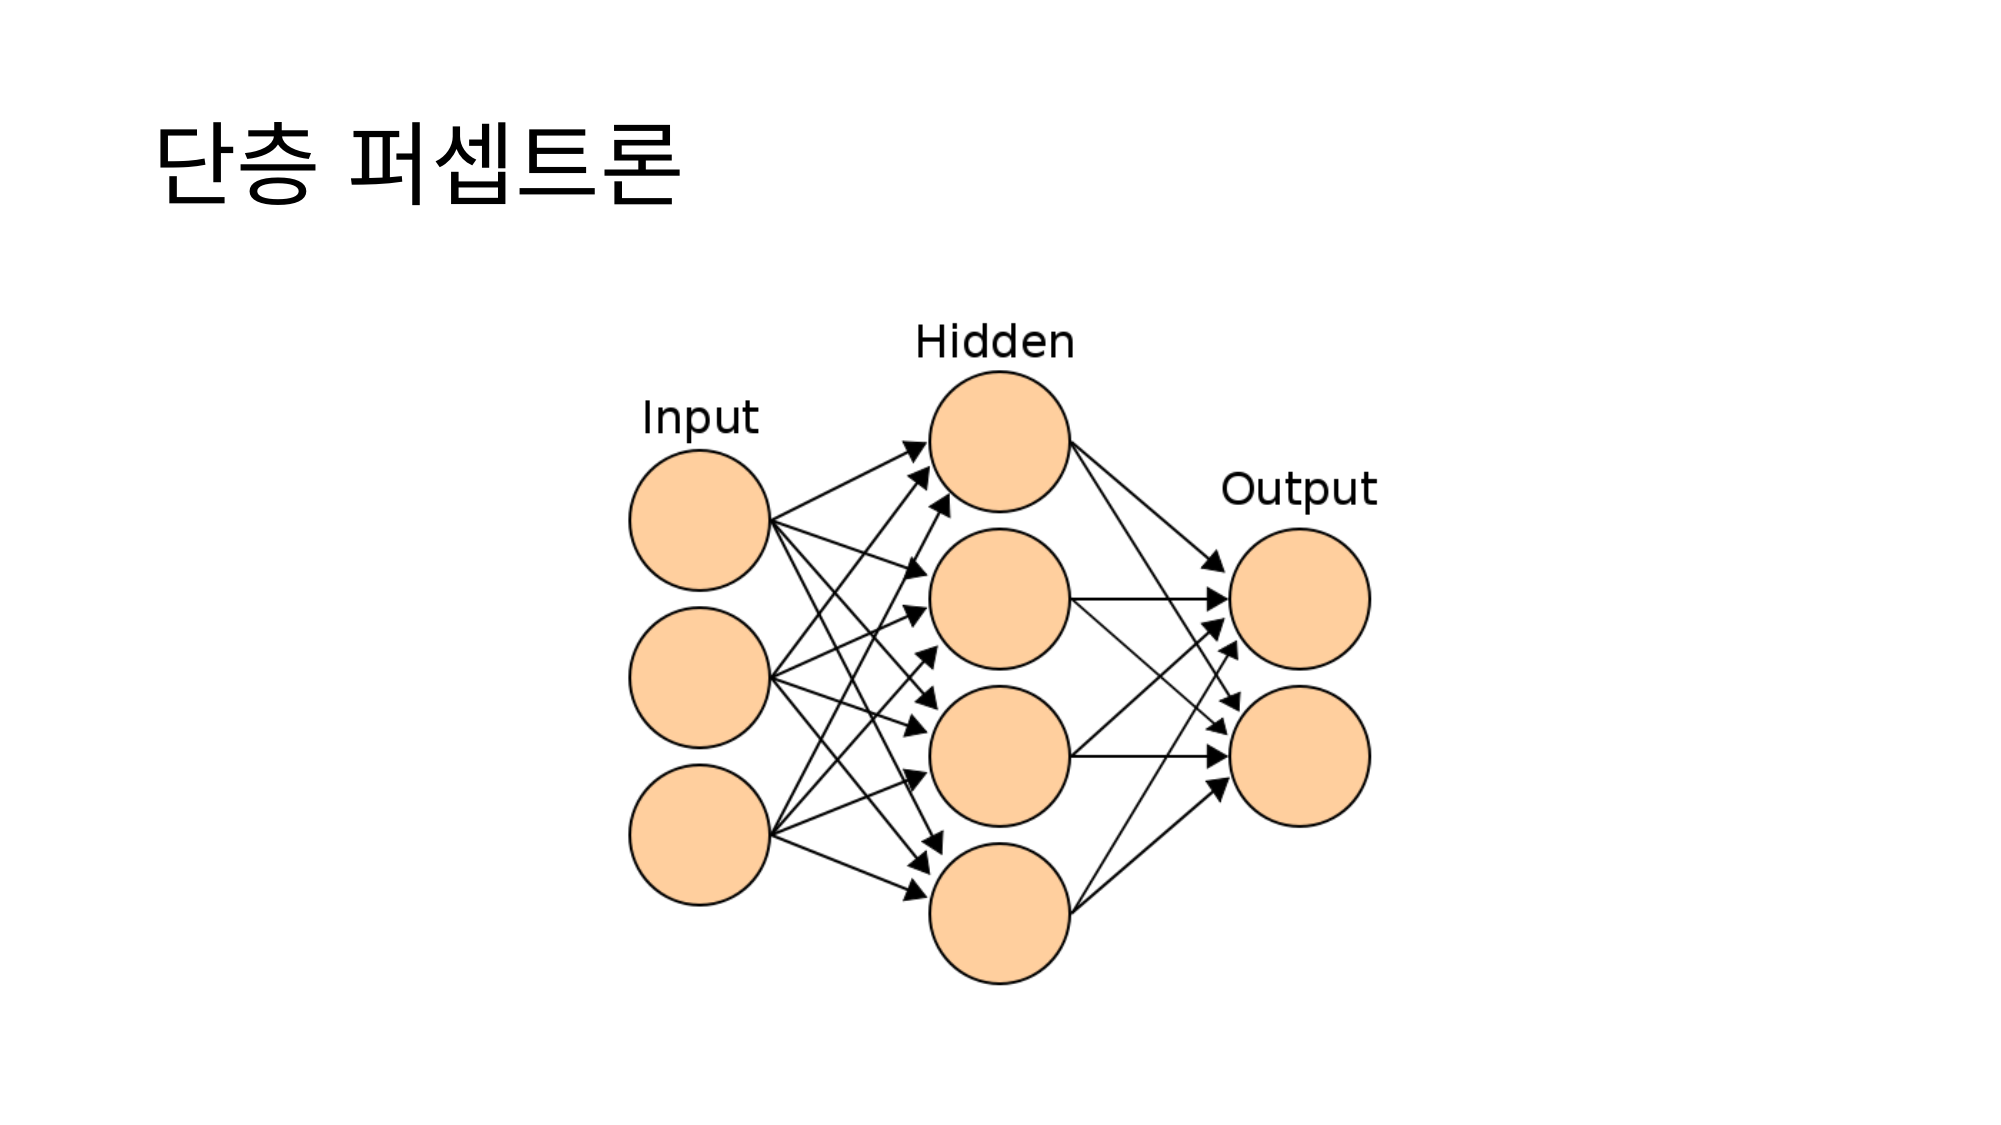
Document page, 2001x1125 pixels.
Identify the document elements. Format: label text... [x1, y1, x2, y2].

title 단층 퍼셉트론 [137, 59, 1863, 278]
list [600, 299, 1400, 1014]
